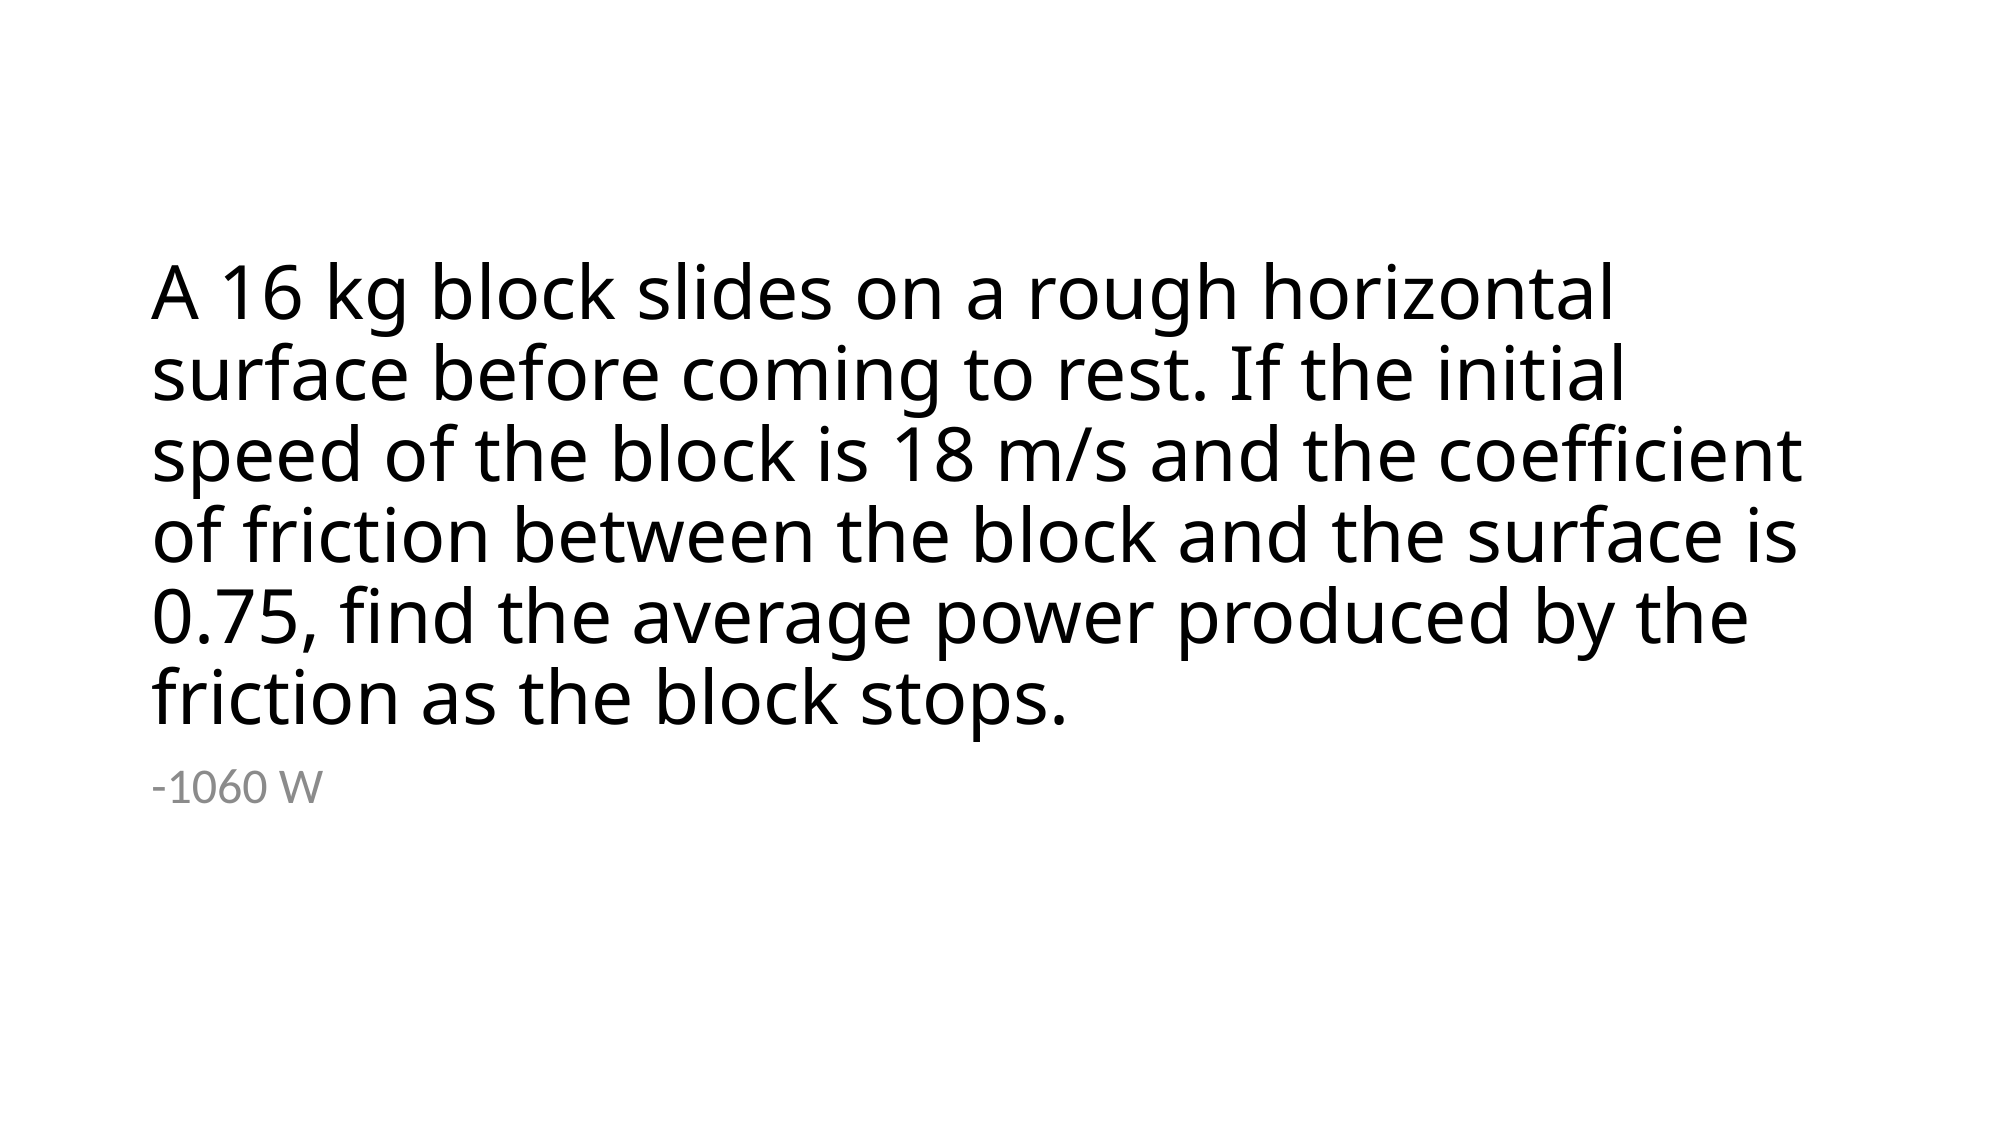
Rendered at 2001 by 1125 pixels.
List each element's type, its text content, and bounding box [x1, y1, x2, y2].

title A 16 kg block slides on a rough horizontal surface before coming to rest. If the initial speed of the block is 18 m/s and the coefficient of friction between the block and the surface is 0.75, find the average power produced by the friction as the block stops. [136, 280, 1862, 749]
list -1060 W [136, 752, 1862, 999]
